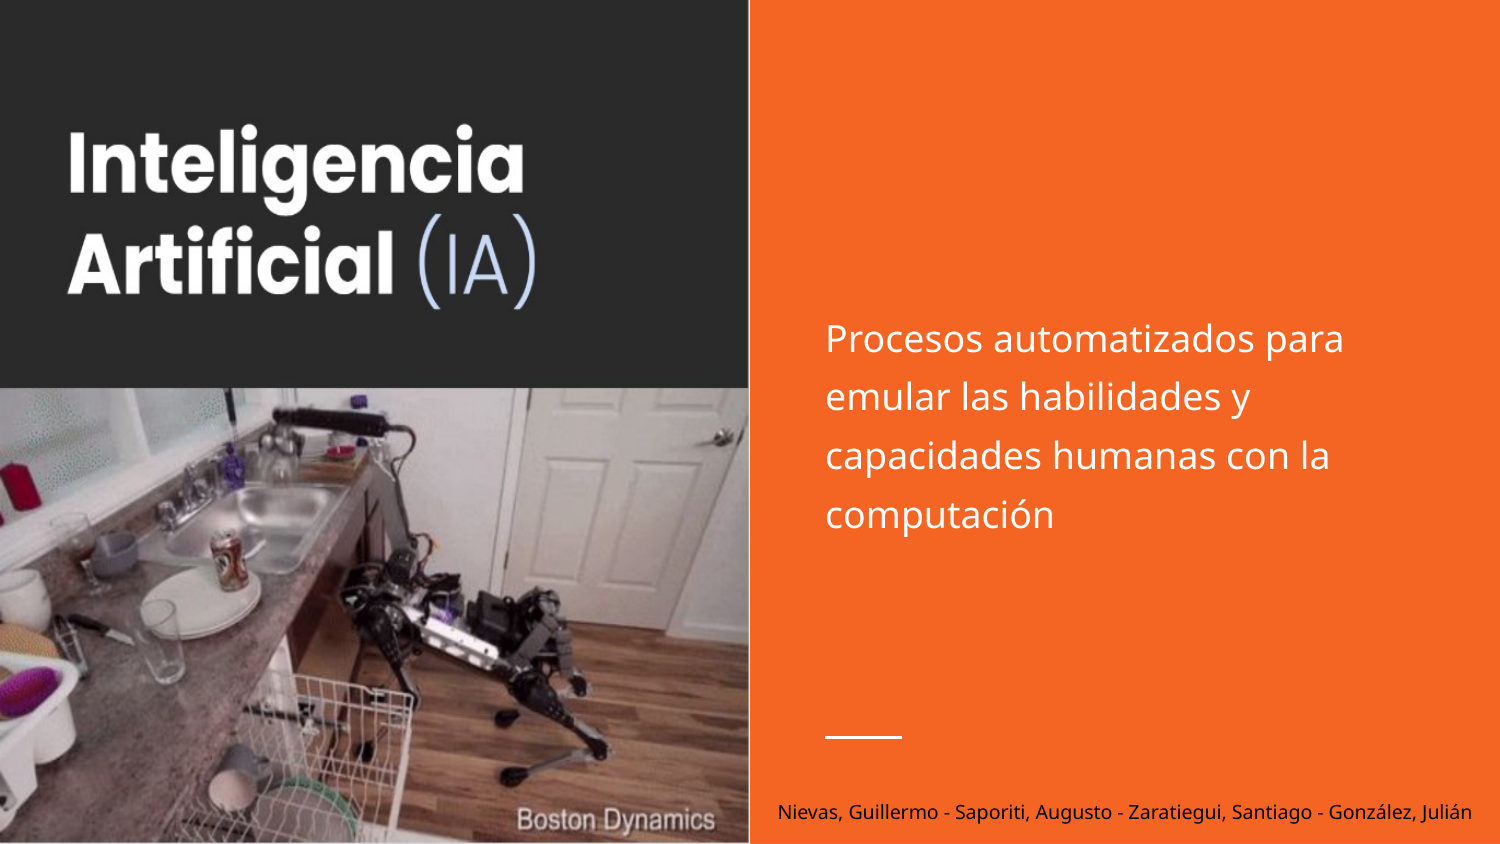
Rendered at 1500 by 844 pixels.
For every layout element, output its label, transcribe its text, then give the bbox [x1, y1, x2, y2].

subtitle Nievas, Guillermo - Saporiti, Augusto - Zaratiegui, Santiago - González, Julián [754, 784, 1500, 844]
picture [0, 0, 751, 844]
list Procesos automatizados para emular las habilidades y capacidades humanas con la computación [810, 118, 1440, 725]
